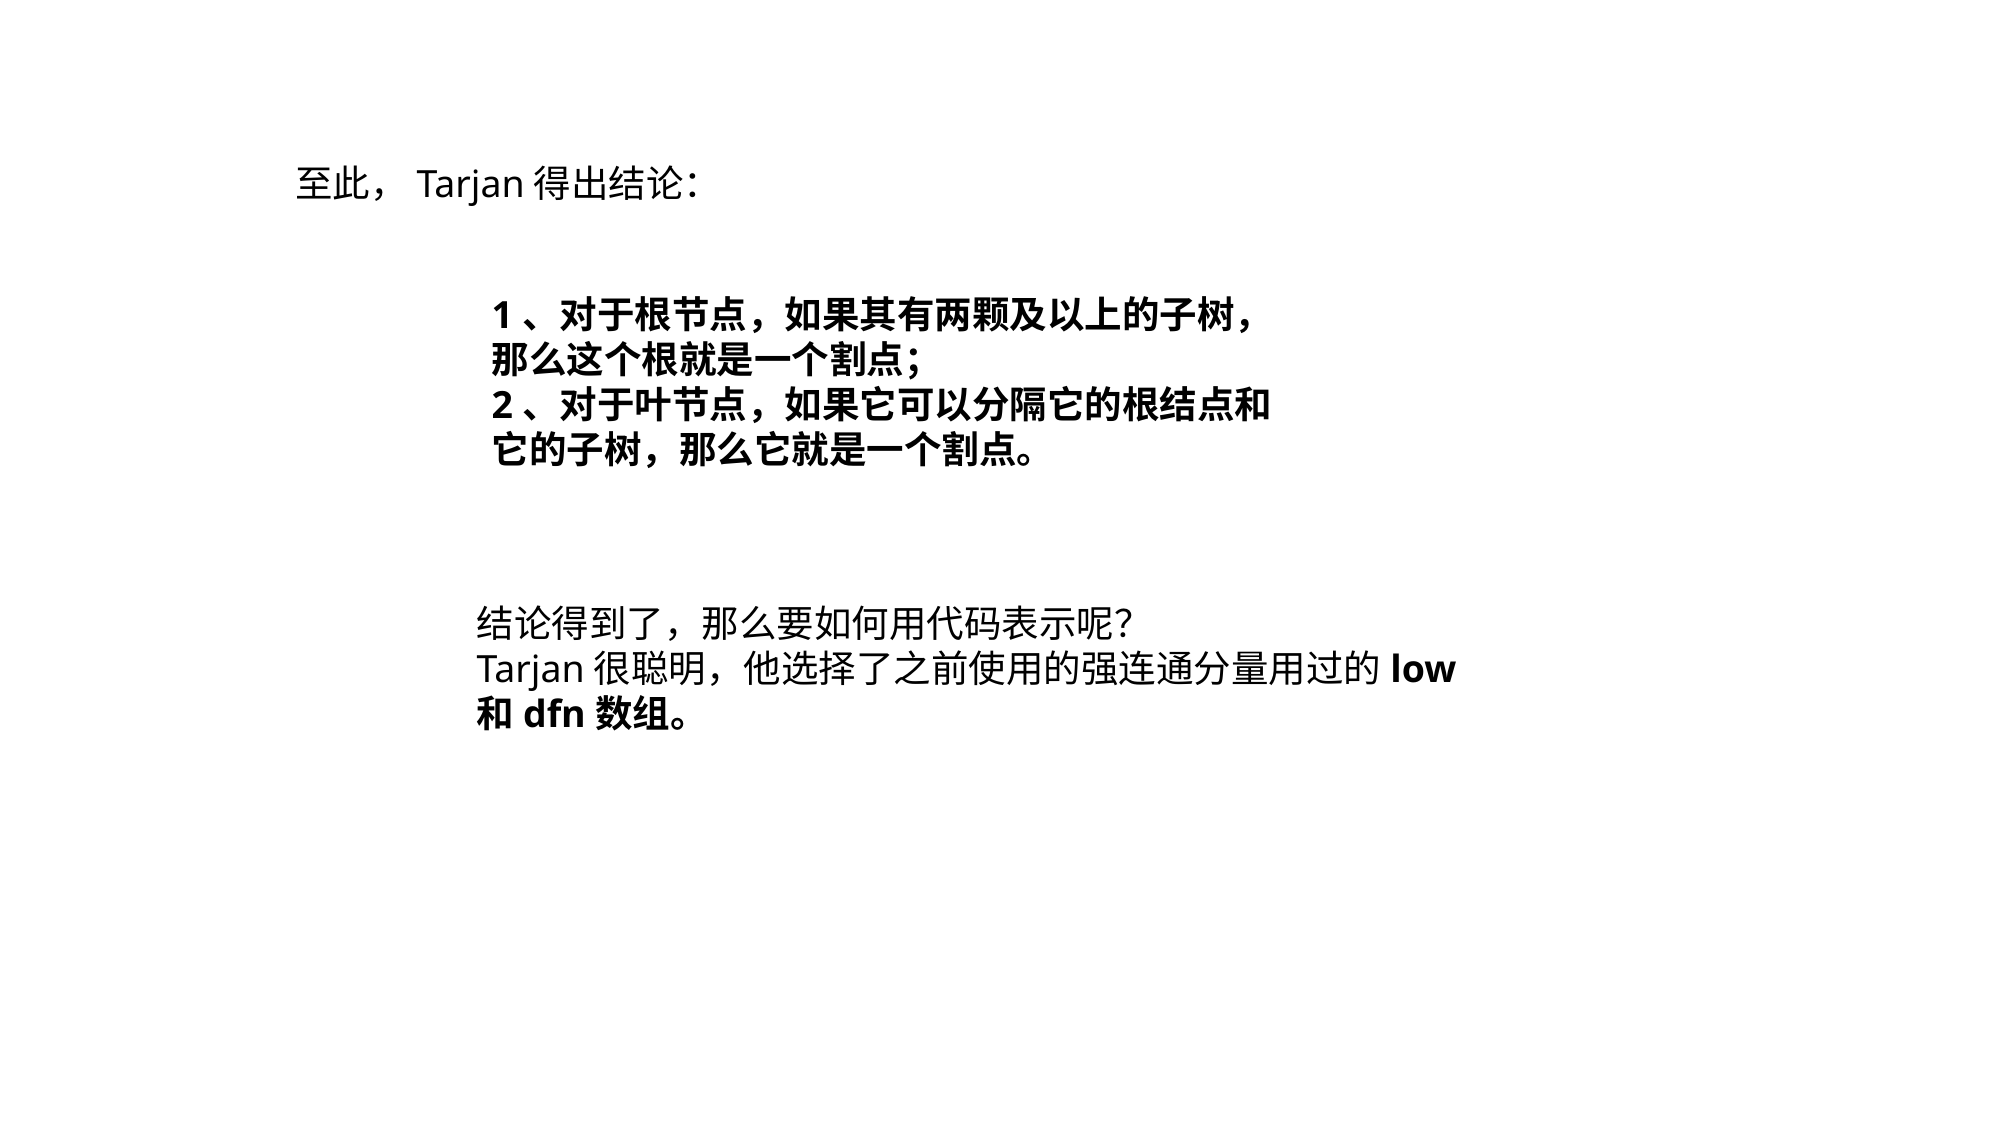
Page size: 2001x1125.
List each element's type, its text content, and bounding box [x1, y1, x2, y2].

text_box 结论得到了，那么要如何用代码表示呢？ Tarjan很聪明，他选择了之前使用的强连通分量用过的low和dfn数组。 [461, 592, 1484, 743]
text_box 至此，Tarjan得出结论： [280, 152, 1554, 213]
text_box 1、对于根节点，如果其有两颗及以上的子树，那么这个根就是一个割点； 2、对于叶节点，如果它可以分隔它的根结点和它的子树，那么它就是一个割点。 [476, 283, 1317, 479]
